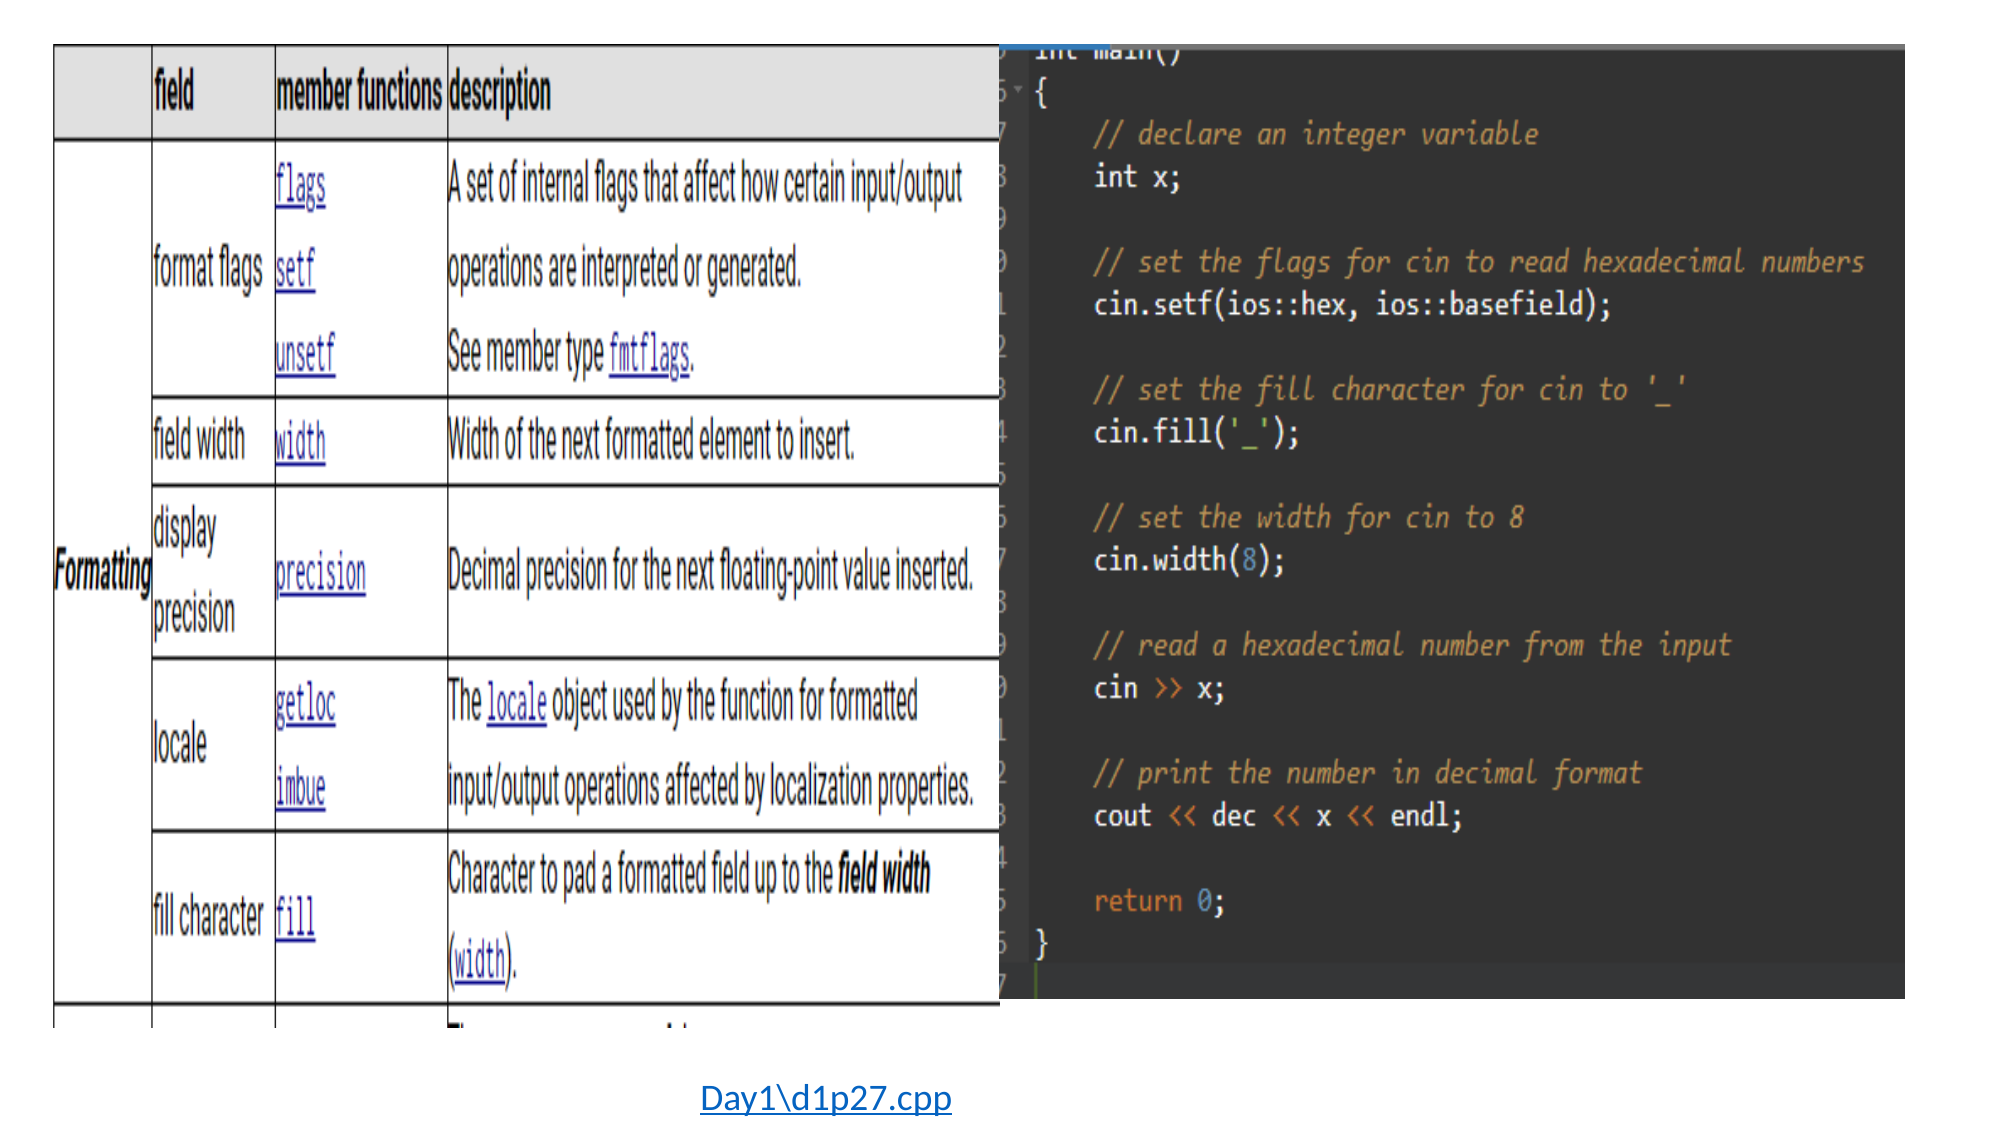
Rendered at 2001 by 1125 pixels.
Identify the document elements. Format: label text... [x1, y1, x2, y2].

picture [52, 44, 1905, 1029]
text_box Day1\d1p27.cpp [685, 1065, 1277, 1125]
